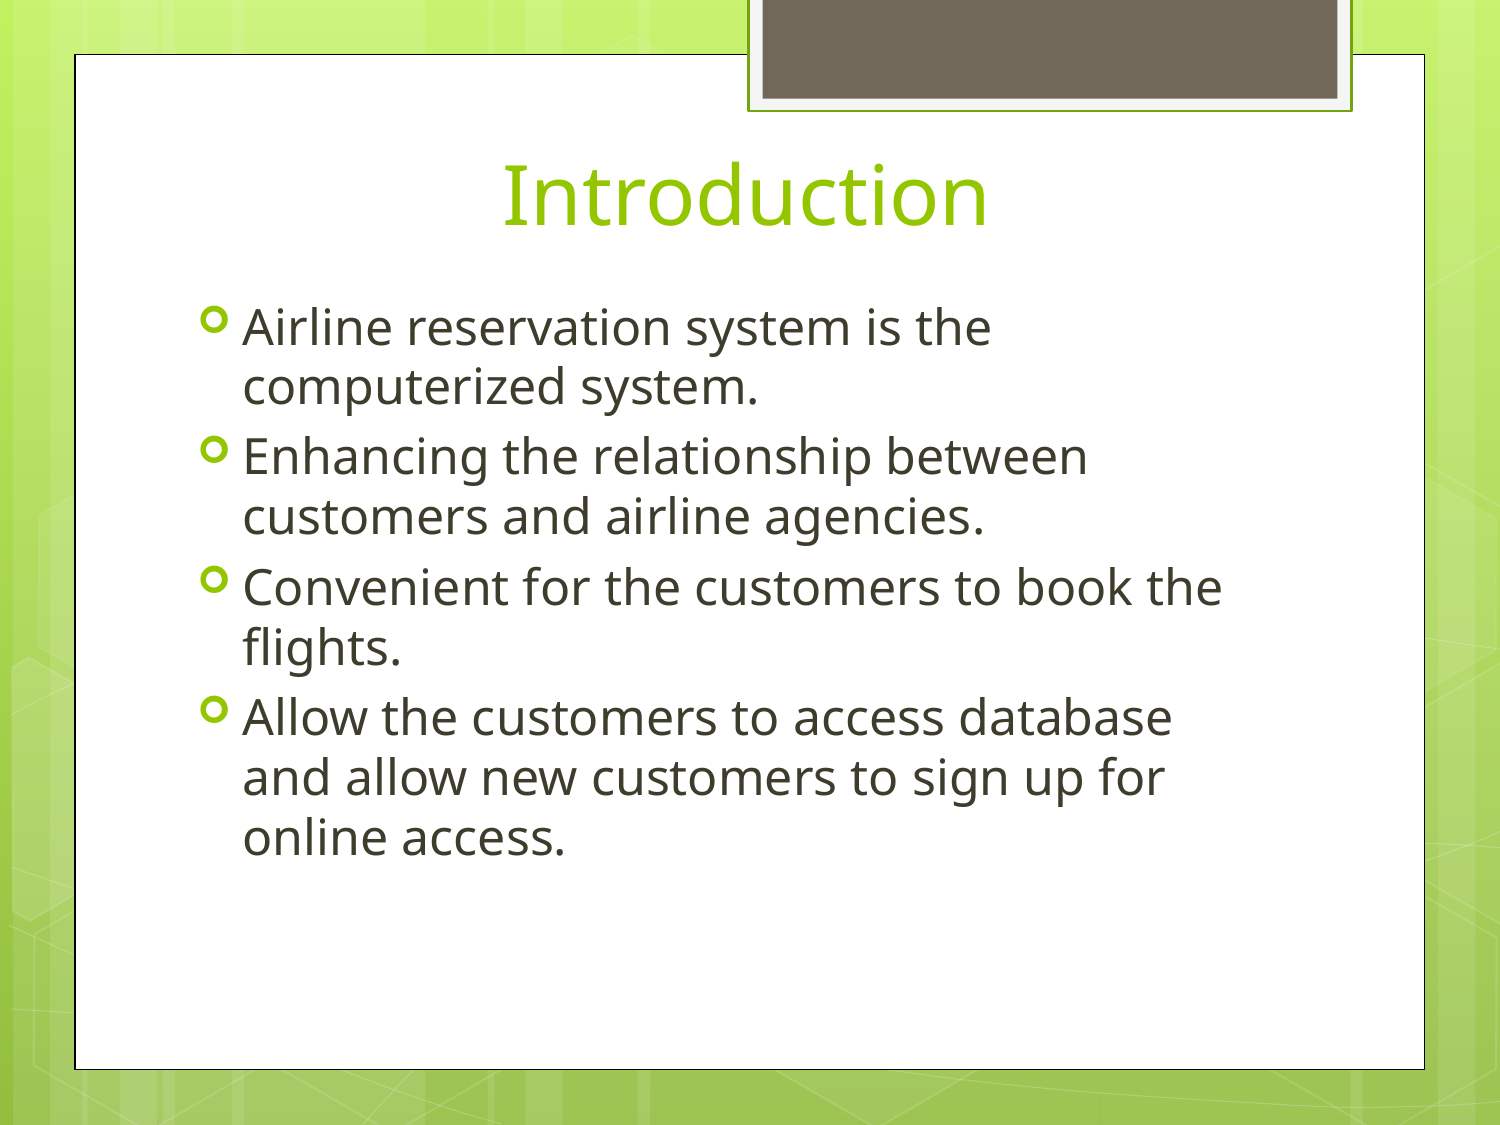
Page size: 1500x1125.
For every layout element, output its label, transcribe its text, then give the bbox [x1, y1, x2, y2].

title Introduction [171, 75, 1324, 250]
list Airline reservation system is the computerized system. Enhancing the relationship between customers and airline agencies. Convenient for the customers to book the flights. Allow the customers to access database and allow new customers to sign up for online access. [171, 287, 1283, 957]
